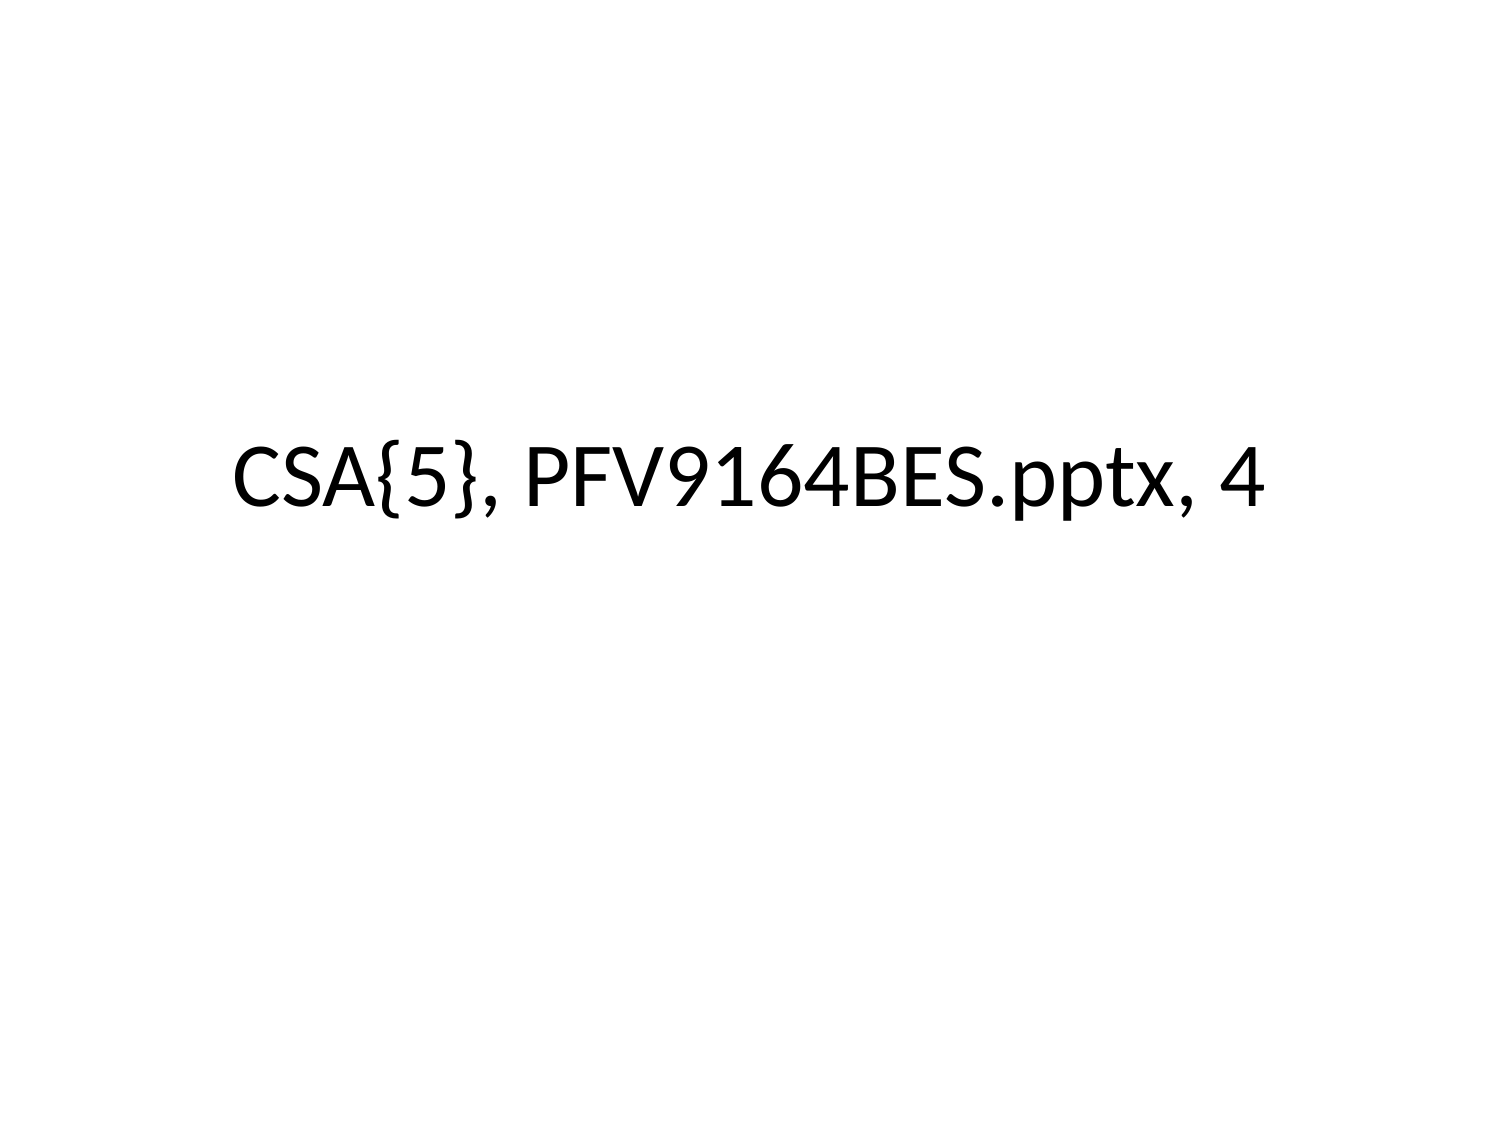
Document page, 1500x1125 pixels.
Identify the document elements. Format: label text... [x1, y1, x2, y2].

title CSA{5}, PFV9164BES.pptx, 4 [112, 349, 1388, 591]
